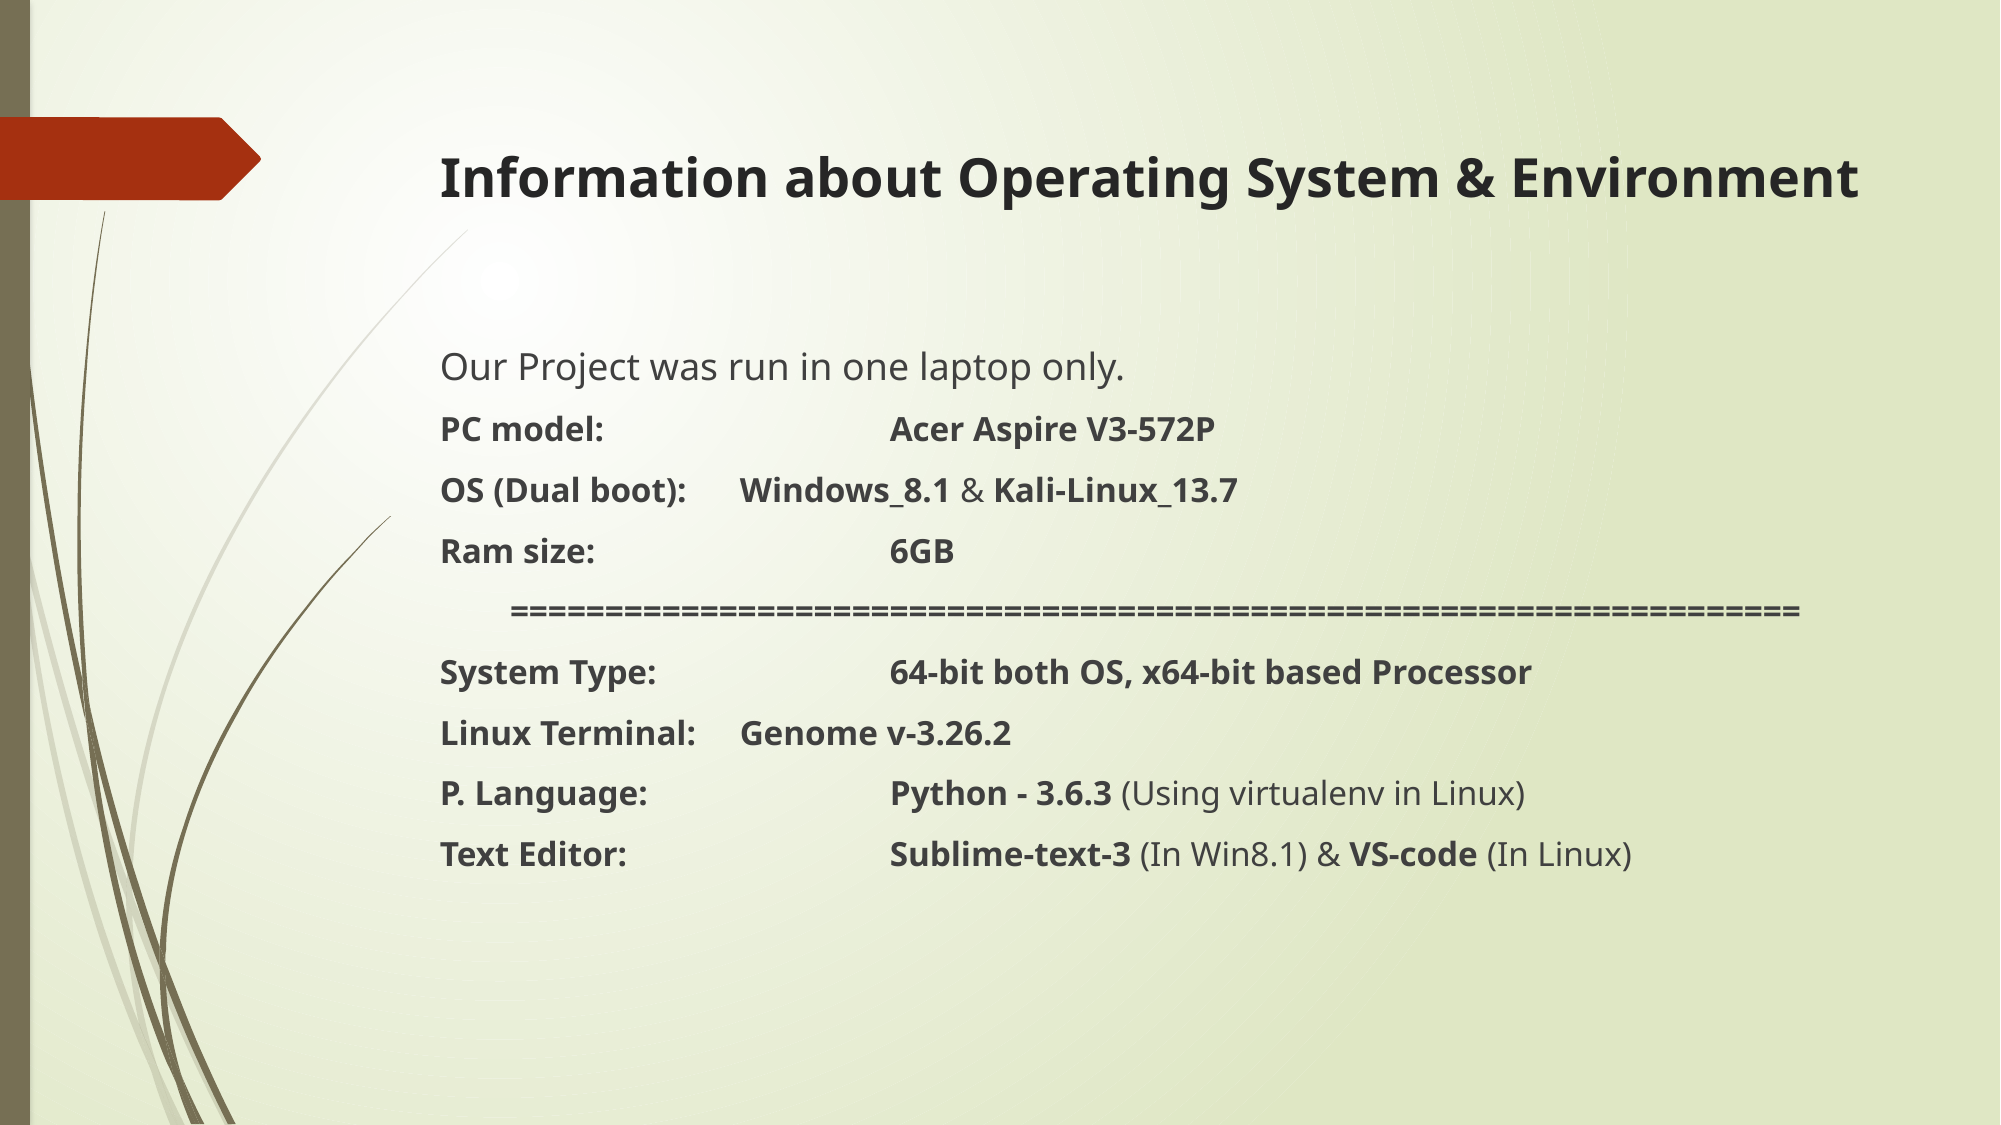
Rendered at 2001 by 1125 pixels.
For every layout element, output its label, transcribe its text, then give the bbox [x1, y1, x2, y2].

title Information about Operating System & Environment [425, 136, 1888, 282]
list Our Project was run in one laptop only. PC model: Acer Aspire V3-572P OS (Dual boot): Windows_8.1 & Kali-Linux_13.7 Ram size: 6GB ==================================================================== System Type: 64-bit both OS, x64-bit based Processor Linux Terminal: Genome v-3.26.2 P. Language: Python - 3.6.3 (Using virtualenv in Linux) Text Editor: Sublime-text-3 (In Win8.1) & VS-code (In Linux) [424, 335, 1888, 955]
